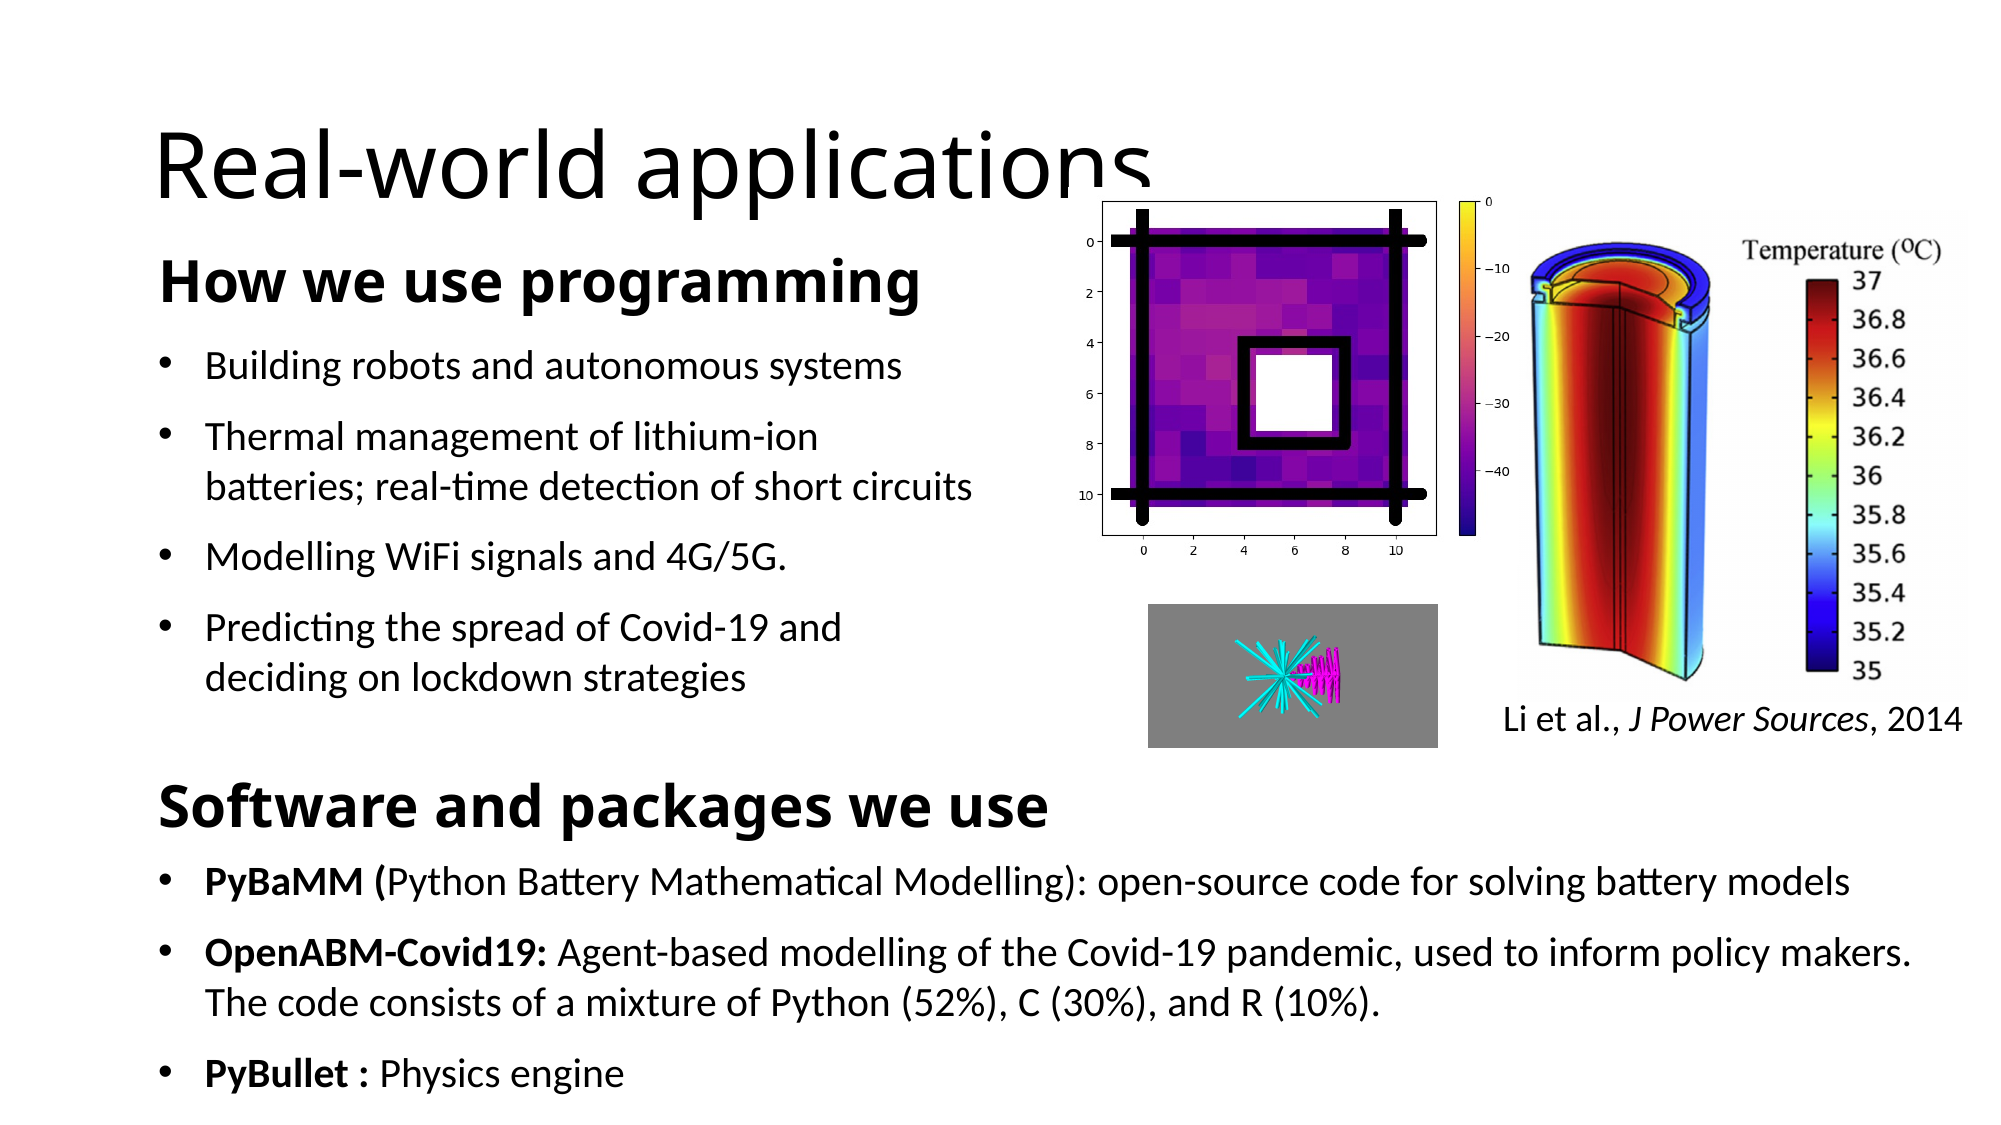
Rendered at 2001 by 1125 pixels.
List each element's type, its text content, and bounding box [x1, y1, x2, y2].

text_box Software and packages we use [143, 761, 1088, 847]
text_box How we use programming [143, 236, 1068, 322]
picture [1068, 187, 1968, 702]
title Real-world applications [137, 59, 1863, 278]
text_box Building robots and autonomous systems Thermal management of lithium-ion batteries; real-time detection of short circuits Modelling WiFi signals and 4G/5G. Predicting the spread of Covid-19 and deciding on lockdown strategies [143, 329, 998, 708]
text_box PyBaMM (Python Battery Mathematical Modelling): open-source code for solving battery models OpenABM-Covid19: Agent-based modelling of the Covid-19 pandemic, used to inform policy makers. The code consists of a mixture of Python (52%), C (30%), and R (10%). PyBullet : Physics engine [143, 846, 1942, 1104]
text_box Li et al., J Power Sources, 2014 [1488, 686, 1998, 747]
picture [1148, 604, 1438, 748]
